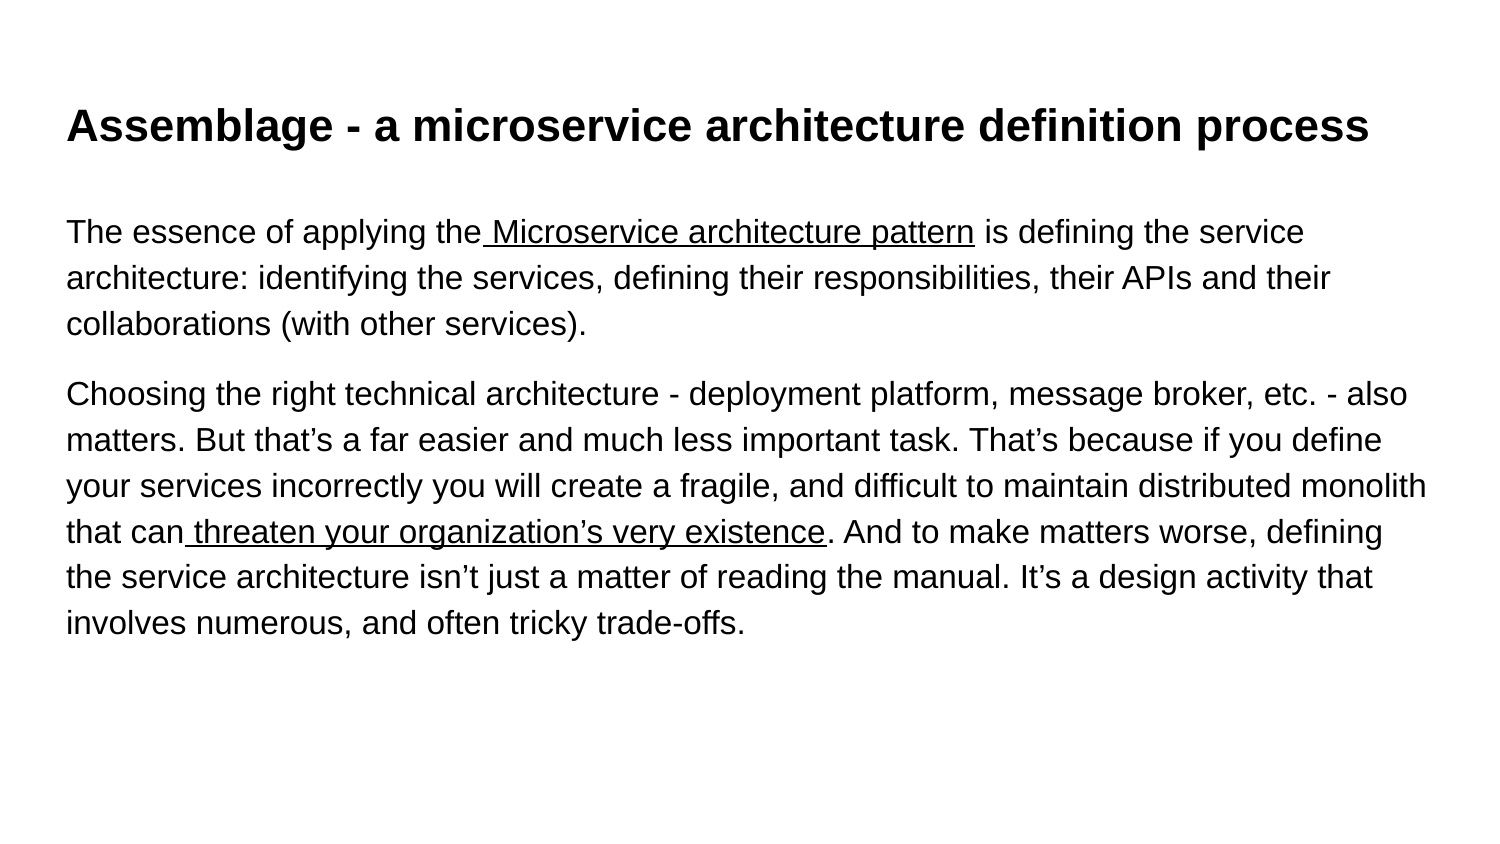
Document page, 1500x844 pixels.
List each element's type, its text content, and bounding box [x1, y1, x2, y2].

list The essence of applying the Microservice architecture pattern is defining the service architecture: identifying the services, defining their responsibilities, their APIs and their collaborations (with other services). Choosing the right technical architecture - deployment platform, message broker, etc. - also matters. But that’s a far easier and much less important task. That’s because if you define your services incorrectly you will create a fragile, and difficult to maintain distributed monolith that can threaten your organization’s very existence. And to make matters worse, defining the service architecture isn’t just a matter of reading the manual. It’s a design activity that involves numerous, and often tricky trade-offs. [51, 189, 1449, 750]
title Assemblage - a microservice architecture definition process [51, 72, 1449, 167]
